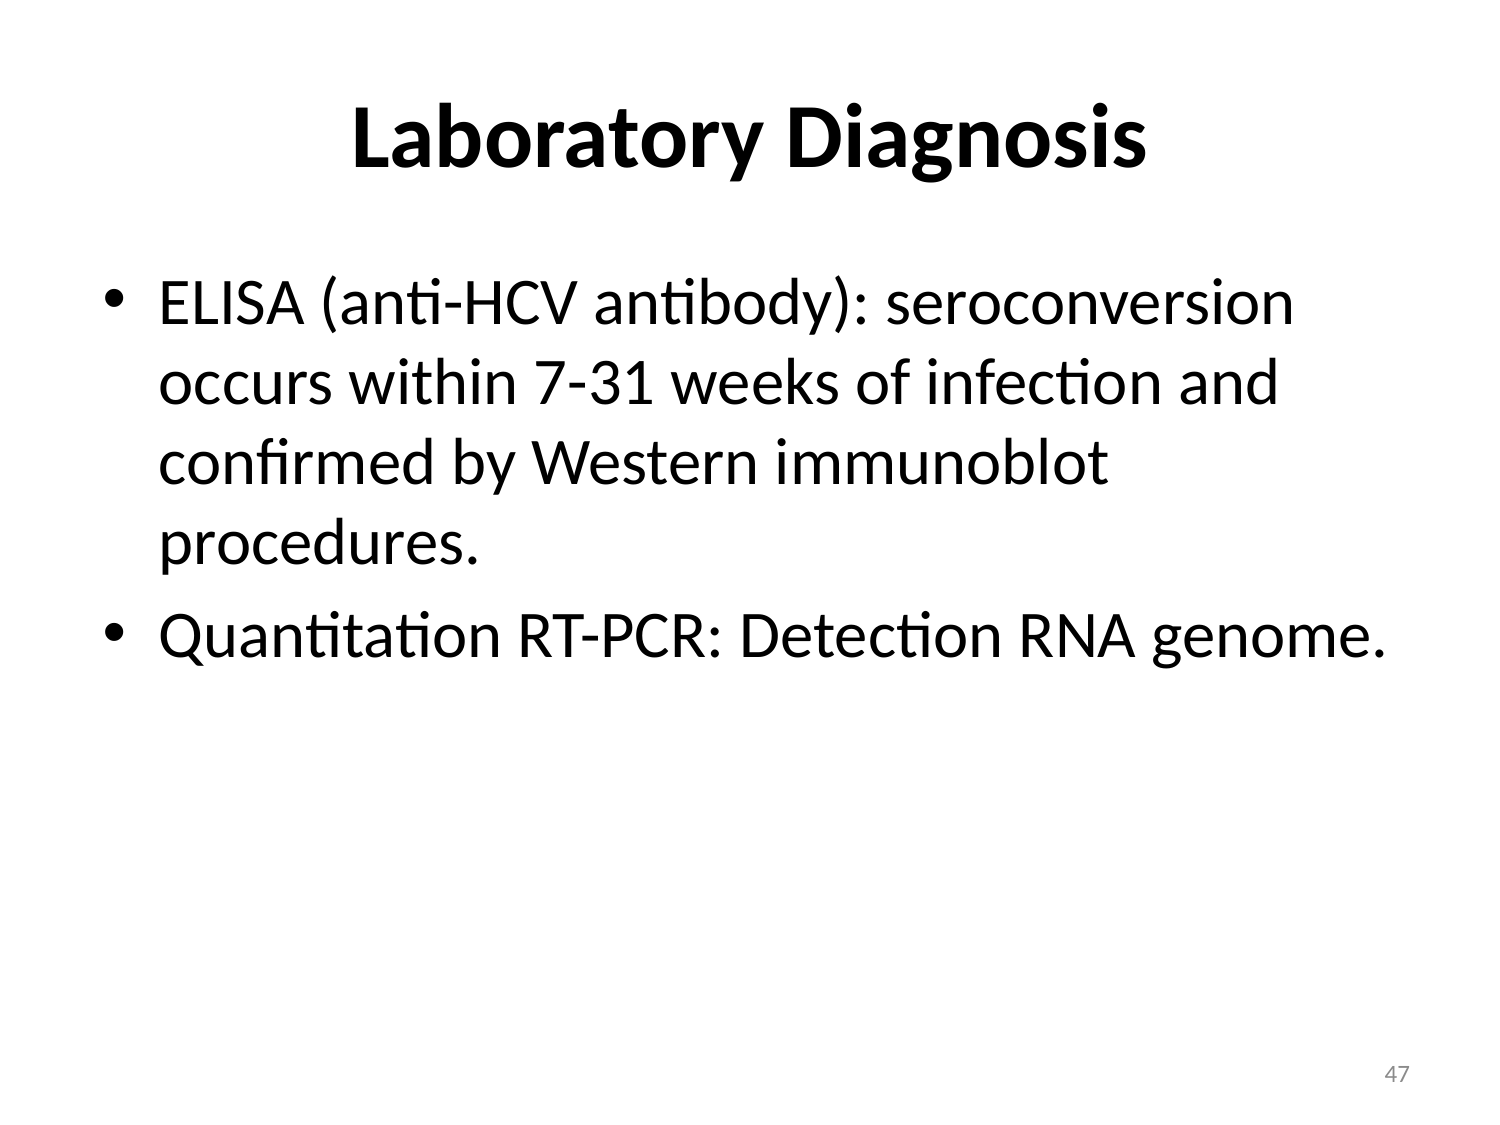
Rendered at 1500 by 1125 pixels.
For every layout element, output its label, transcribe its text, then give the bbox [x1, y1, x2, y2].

title Laboratory Diagnosis [75, 37, 1425, 225]
list ELISA (anti-HCV antibody): seroconversion occurs within 7-31 weeks of infection and confirmed by Western immunoblot procedures. Quantitation RT-PCR: Detection RNA genome. [87, 249, 1413, 1088]
slide_number 47 [1074, 1042, 1425, 1103]
